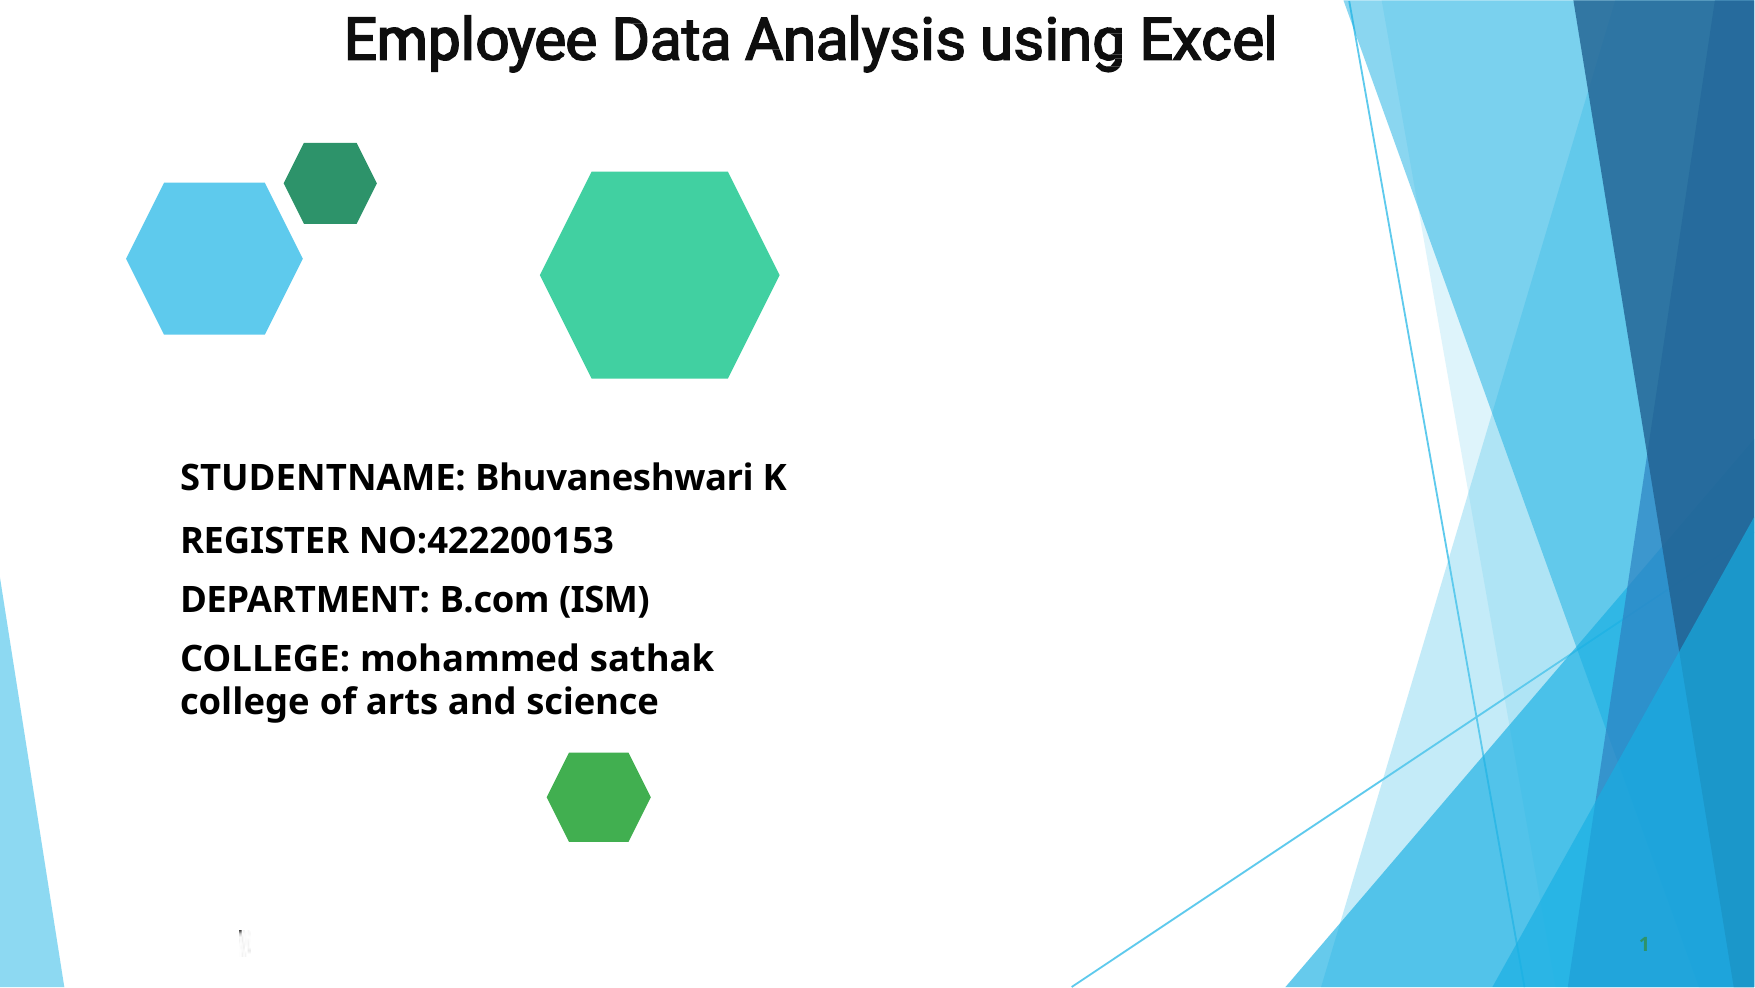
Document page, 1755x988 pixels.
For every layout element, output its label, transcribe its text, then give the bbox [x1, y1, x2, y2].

text_box [546, 752, 651, 842]
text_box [744, 14, 964, 74]
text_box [347, 14, 596, 74]
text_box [983, 16, 1123, 73]
picture [239, 930, 251, 957]
text_box STUDENTNAME: Bhuvaneshwari K REGISTER NO:422200153 DEPARTMENT: B.com (ISM) COLLEGE: mohammed sathak college of arts and science [177, 434, 1341, 723]
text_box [125, 142, 378, 335]
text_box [615, 16, 730, 62]
text_box [539, 171, 780, 379]
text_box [1143, 14, 1275, 62]
slide_number 1 [1621, 930, 1659, 988]
